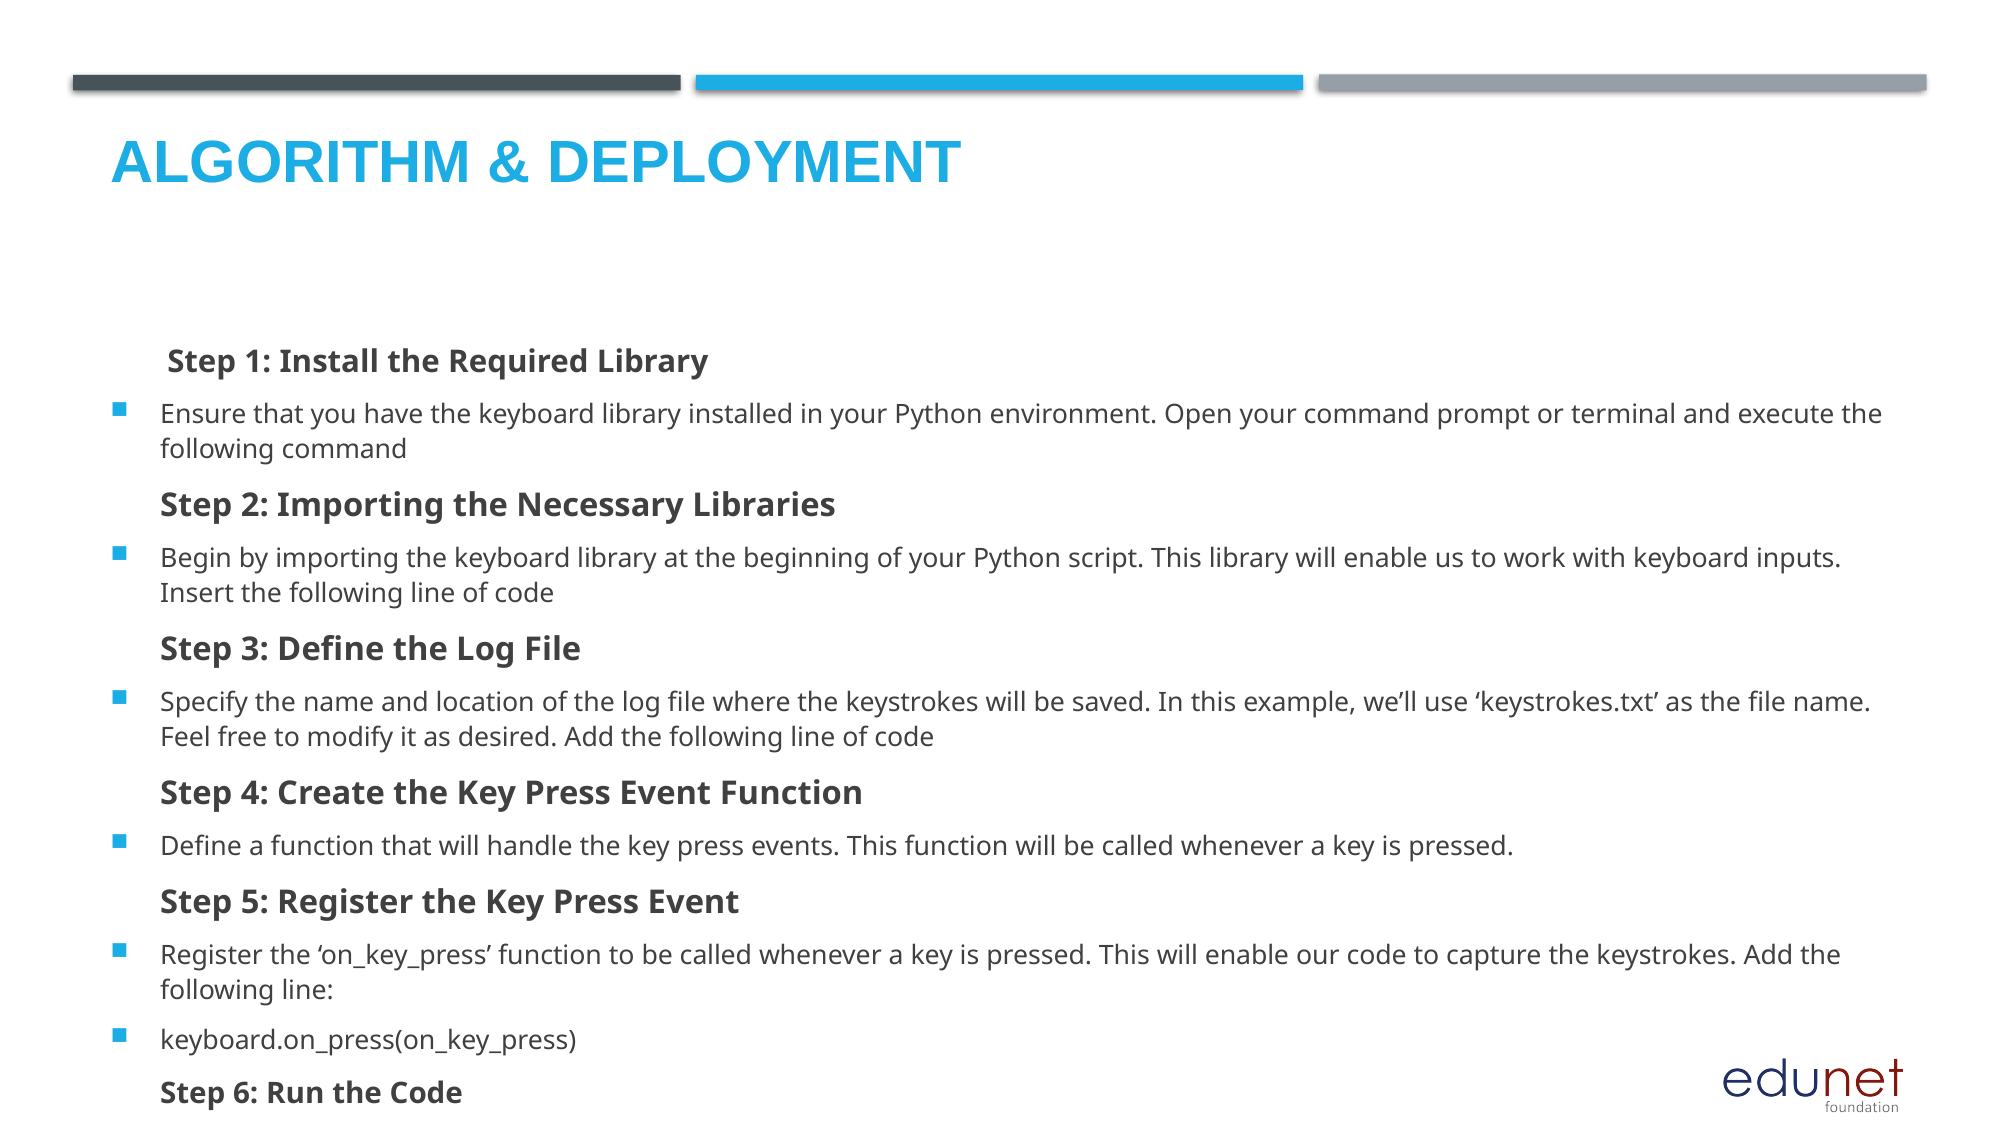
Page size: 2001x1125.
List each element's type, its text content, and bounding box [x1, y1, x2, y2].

list Step 1: Install the Required Library Ensure that you have the keyboard library installed in your Python environment. Open your command prompt or terminal and execute the following command Step 2: Importing the Necessary Libraries Begin by importing the keyboard library at the beginning of your Python script. This library will enable us to work with keyboard inputs. Insert the following line of code Step 3: Define the Log File Specify the name and location of the log file where the keystrokes will be saved. In this example, we’ll use ‘keystrokes.txt’ as the file name. Feel free to modify it as desired. Add the following line of code Step 4: Create the Key Press Event Function Define a function that will handle the key press events. This function will be called whenever a key is pressed. Step 5: Register the Key Press Event Register the ‘on_key_press’ function to be called whenever a key is pressed. This will enable our code to capture the keystrokes. Add the following line: keyboard.on_press(on_key_press) Step 6: Run the Code Save your Python script with a ‘.py’ extension (e.g., ‘keylogger.py’). Open your command prompt or terminal, navigate to the directory where the script is located, and execute the command: [95, 330, 1905, 1125]
title Algorithm & Deployment [95, 115, 1905, 202]
